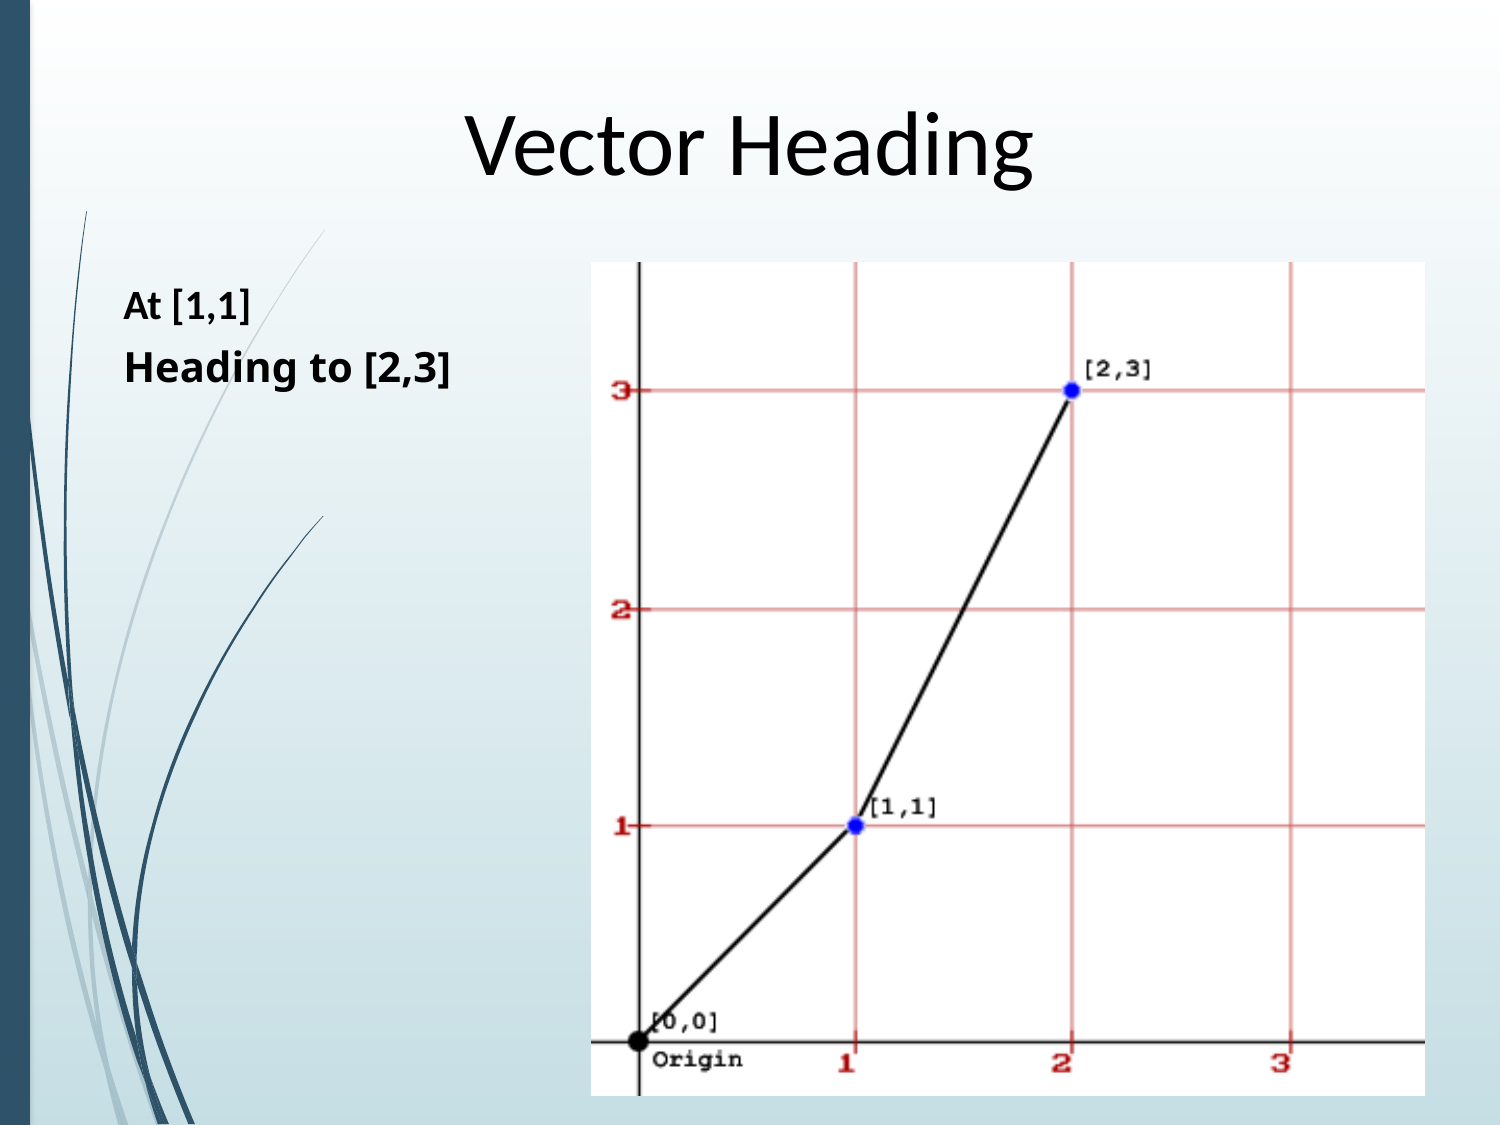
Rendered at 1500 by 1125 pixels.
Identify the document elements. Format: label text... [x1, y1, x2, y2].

list At [1,1] Heading to [2,3] [75, 262, 559, 788]
title Vector Heading [75, 45, 1425, 233]
picture [591, 262, 1426, 1096]
